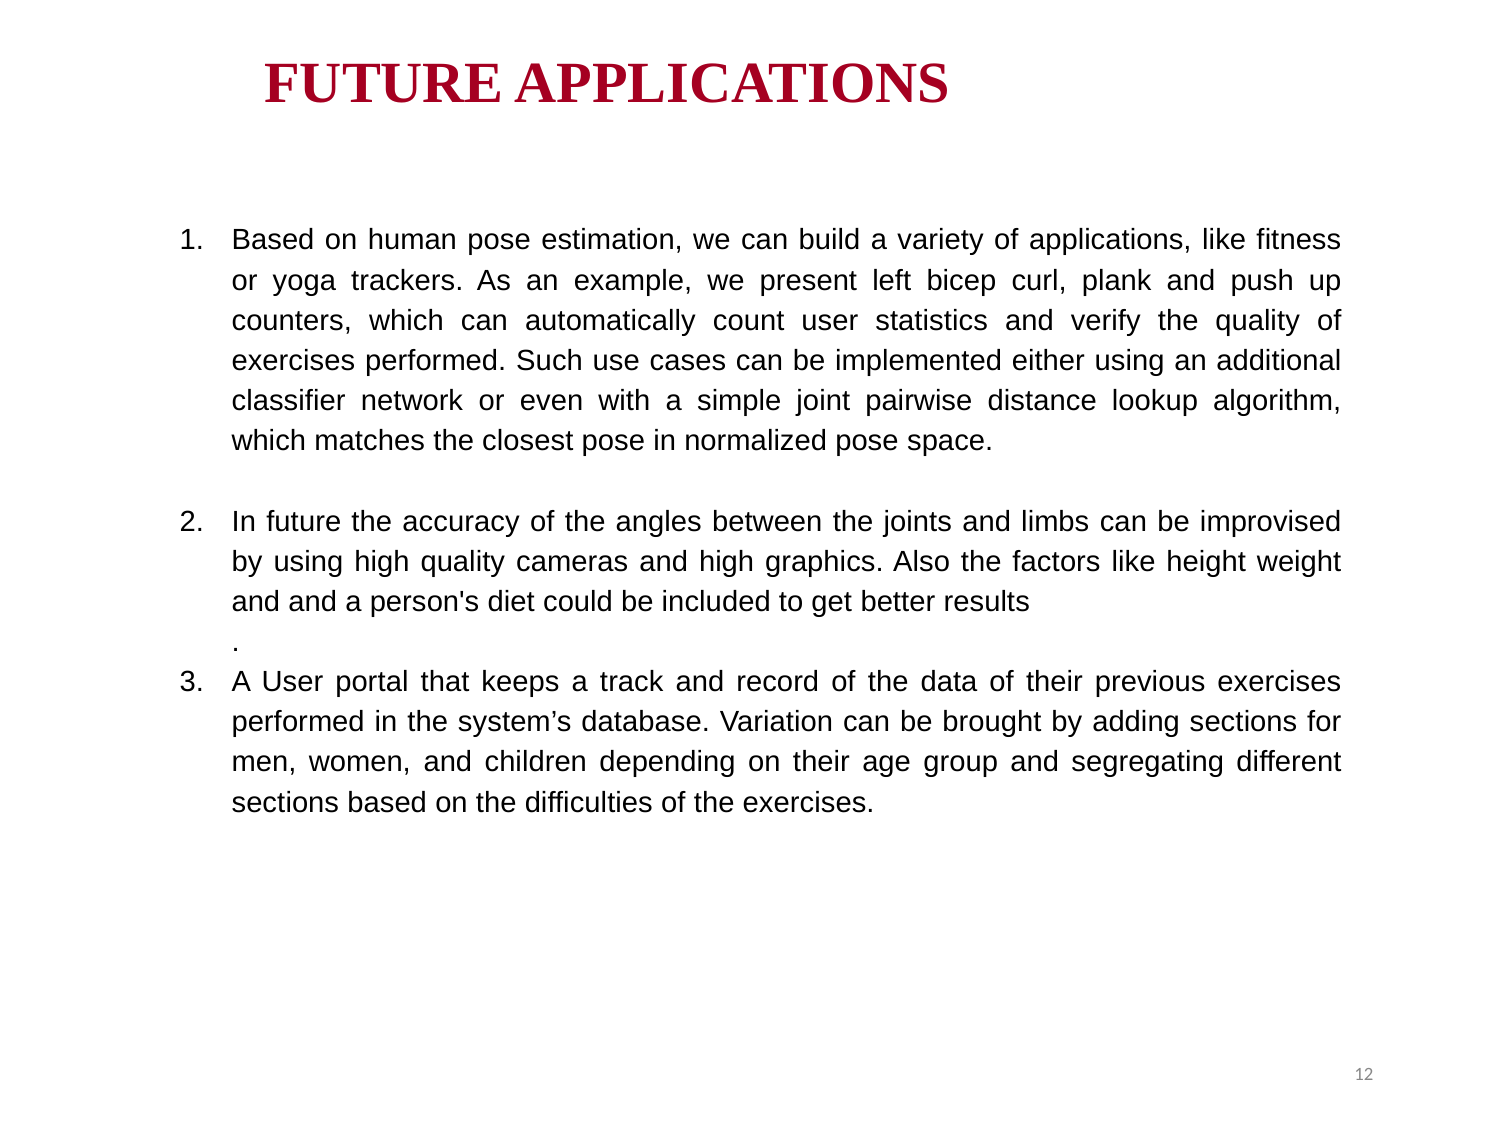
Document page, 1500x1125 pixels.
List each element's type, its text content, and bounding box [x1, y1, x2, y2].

slide_number [1059, 1042, 1397, 1103]
title FUTURE APPLICATIONS [108, 28, 1107, 124]
text_box Based on human pose estimation, we can build a variety of applications, like fitness or yoga trackers. As an example, we present left bicep curl, plank and push up counters, which can automatically count user statistics and verify the quality of exercises performed. Such use cases can be implemented either using an additional classifier network or even with a simple joint pairwise distance lookup algorithm, which matches the closest pose in normalized pose space. In future the accuracy of the angles between the joints and limbs can be improvised by using high quality cameras and high graphics. Also the factors like height weight and and a person's diet could be included to get better results . A User portal that keeps a track and record of the data of their previous exercises performed in the system’s database. Variation can be brought by adding sections for men, women, and children depending on their age group and segregating different sections based on the difficulties of the exercises. [141, 200, 1359, 833]
